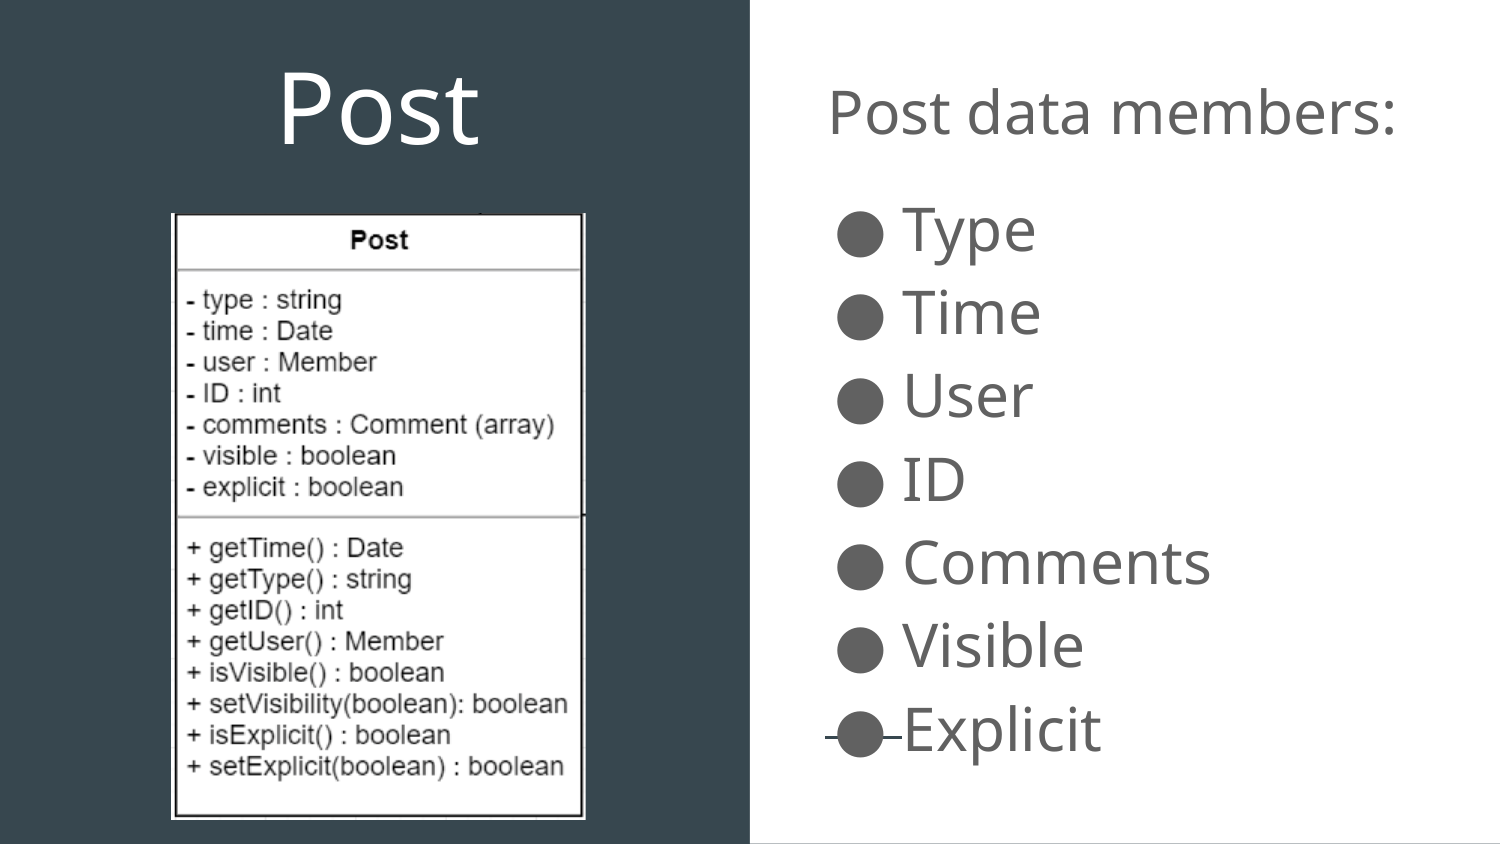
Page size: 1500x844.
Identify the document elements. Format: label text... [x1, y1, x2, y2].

list Post data members: Type Time User ID Comments Visible Explicit [812, 110, 1443, 717]
picture [170, 213, 586, 820]
title Post [46, 30, 711, 311]
